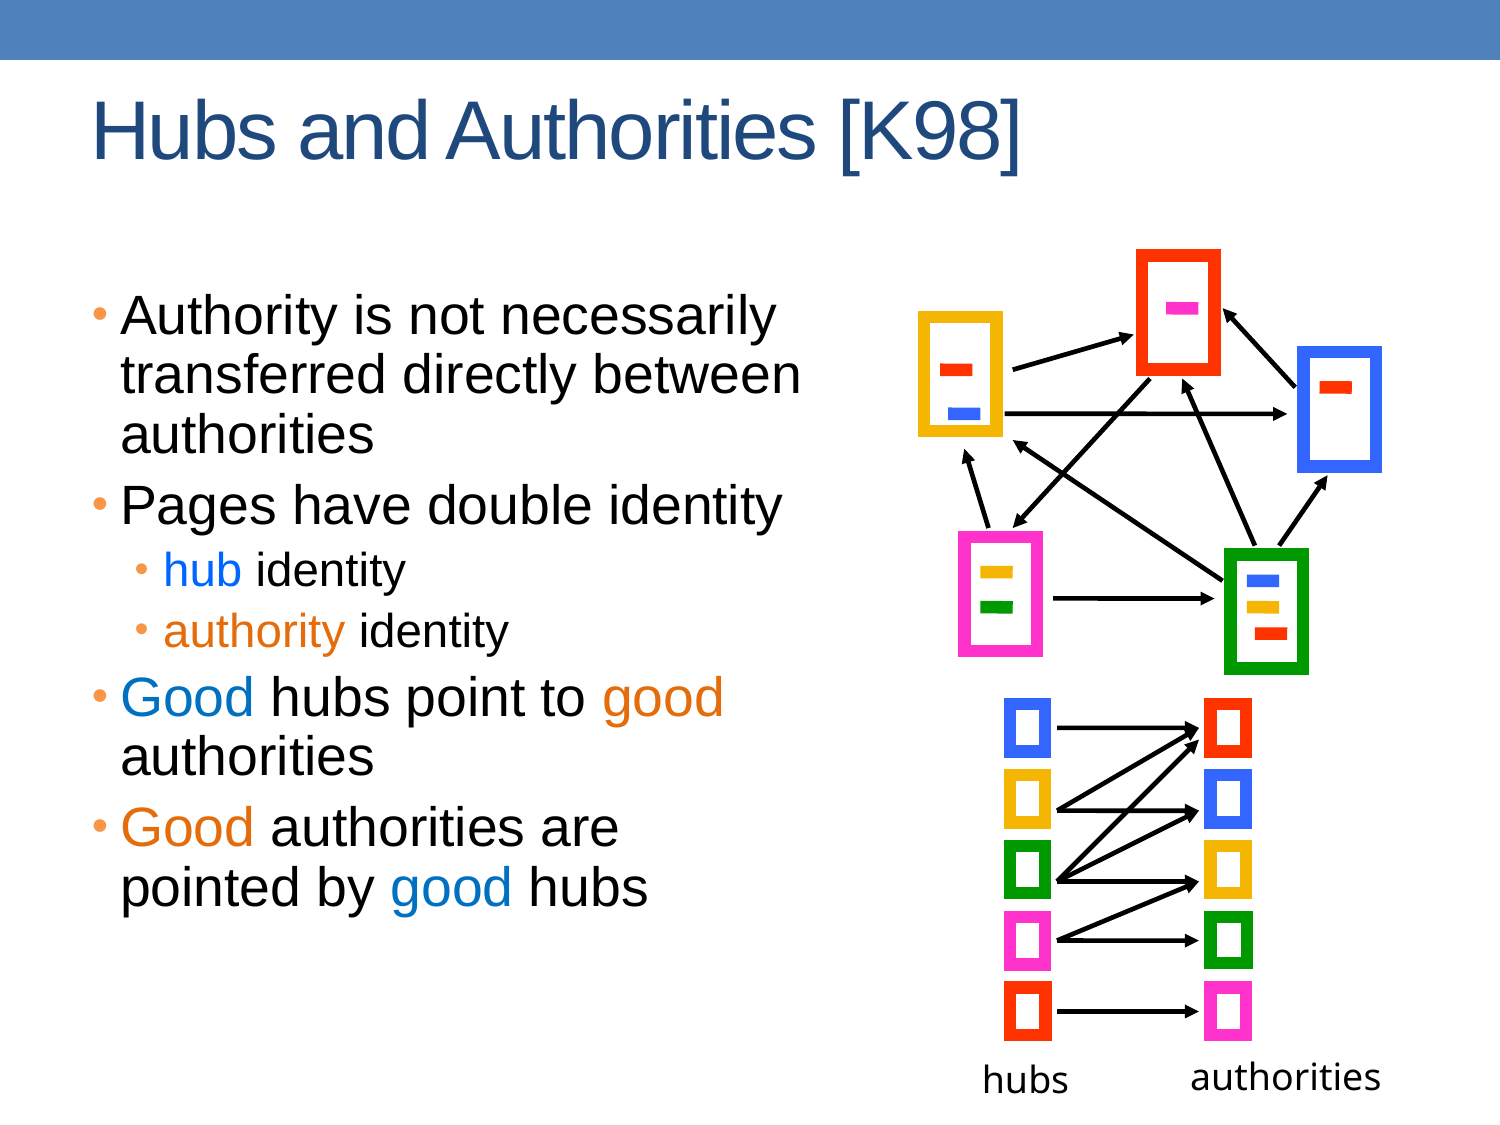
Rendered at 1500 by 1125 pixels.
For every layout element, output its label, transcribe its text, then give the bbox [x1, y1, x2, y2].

text_box [1009, 987, 1046, 1036]
text_box [1056, 727, 1199, 811]
text_box [1009, 916, 1046, 965]
text_box [1056, 739, 1199, 882]
text_box [1058, 810, 1199, 882]
text_box hubs [967, 1049, 1085, 1109]
text_box [1186, 875, 1198, 881]
text_box [1210, 987, 1247, 1036]
text_box [1057, 721, 1198, 729]
text_box [1210, 846, 1247, 894]
text_box [1009, 846, 1046, 894]
text_box [1009, 704, 1046, 752]
text_box [1057, 1005, 1199, 1018]
text_box [1210, 916, 1247, 964]
title Hubs and Authorities [K98] [75, 20, 1313, 233]
text_box [1210, 704, 1247, 752]
text_box authorities [1175, 1045, 1397, 1106]
text_box [1009, 774, 1046, 823]
text_box [1056, 880, 1199, 941]
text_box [923, 255, 1377, 669]
list Authority is not necessarily transferred directly between authorities Pages have double identity hub identity authority identity Good hubs point to good authorities Good authorities are pointed by good hubs [76, 278, 832, 1022]
text_box [1186, 804, 1198, 810]
text_box [1059, 934, 1199, 947]
text_box [1210, 774, 1247, 823]
